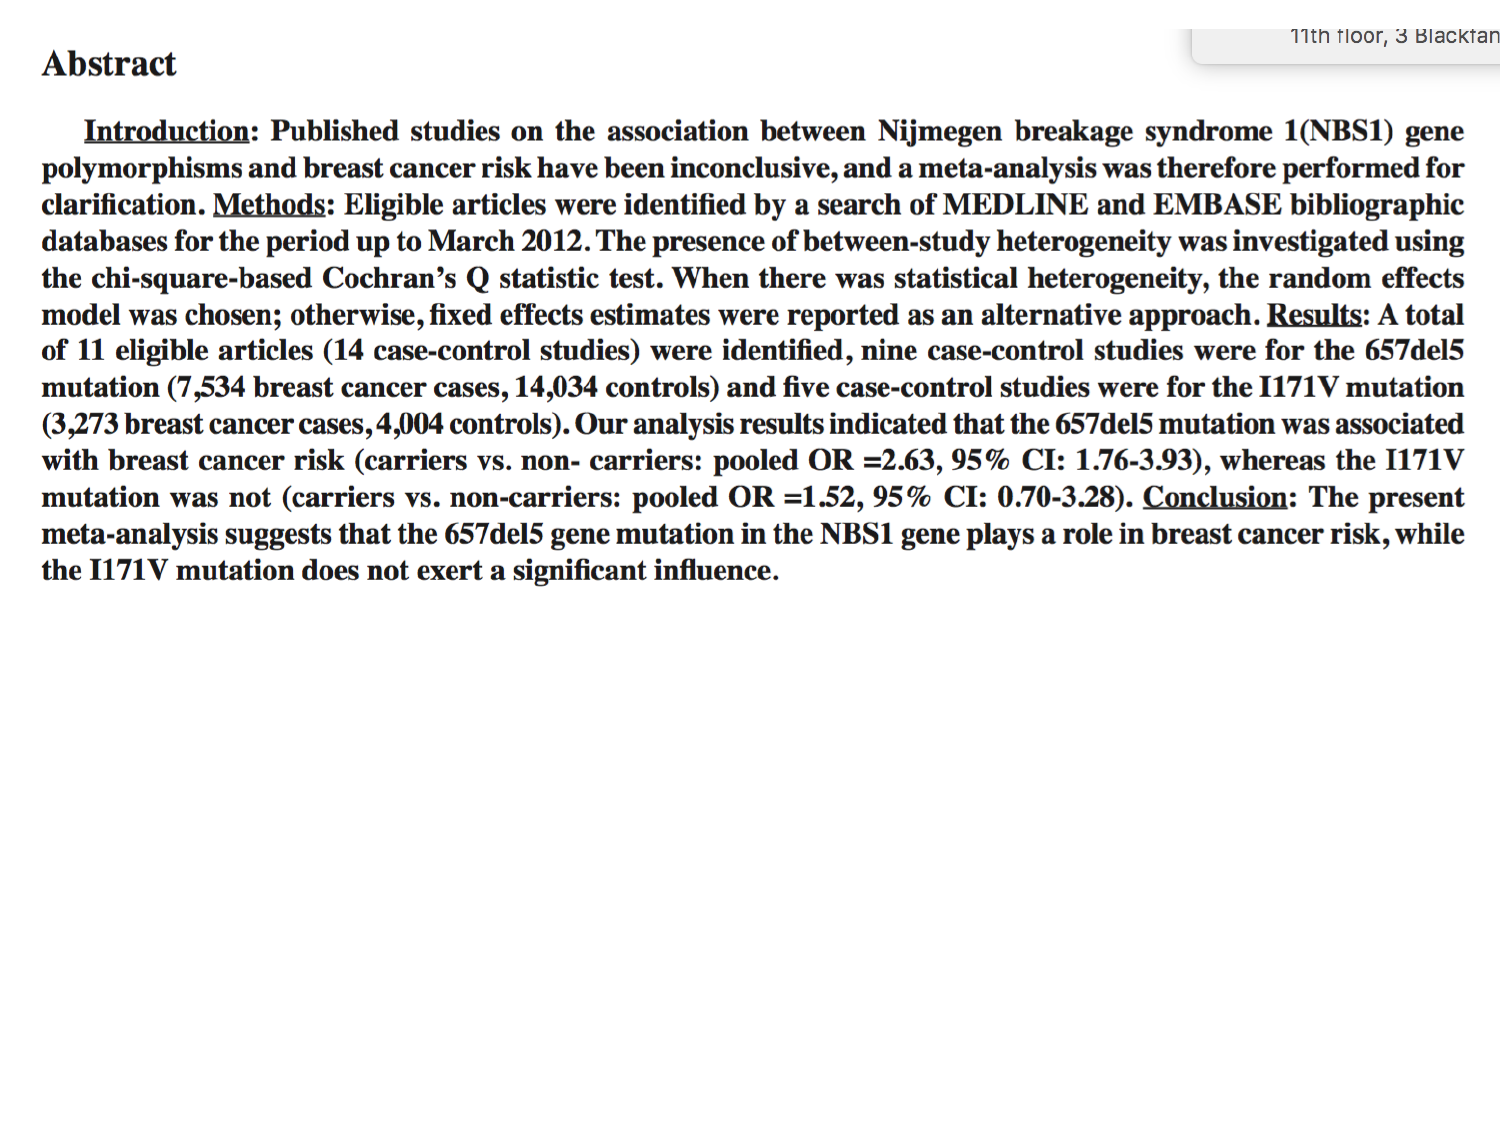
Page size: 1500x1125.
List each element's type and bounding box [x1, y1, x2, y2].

picture [0, 29, 1500, 607]
